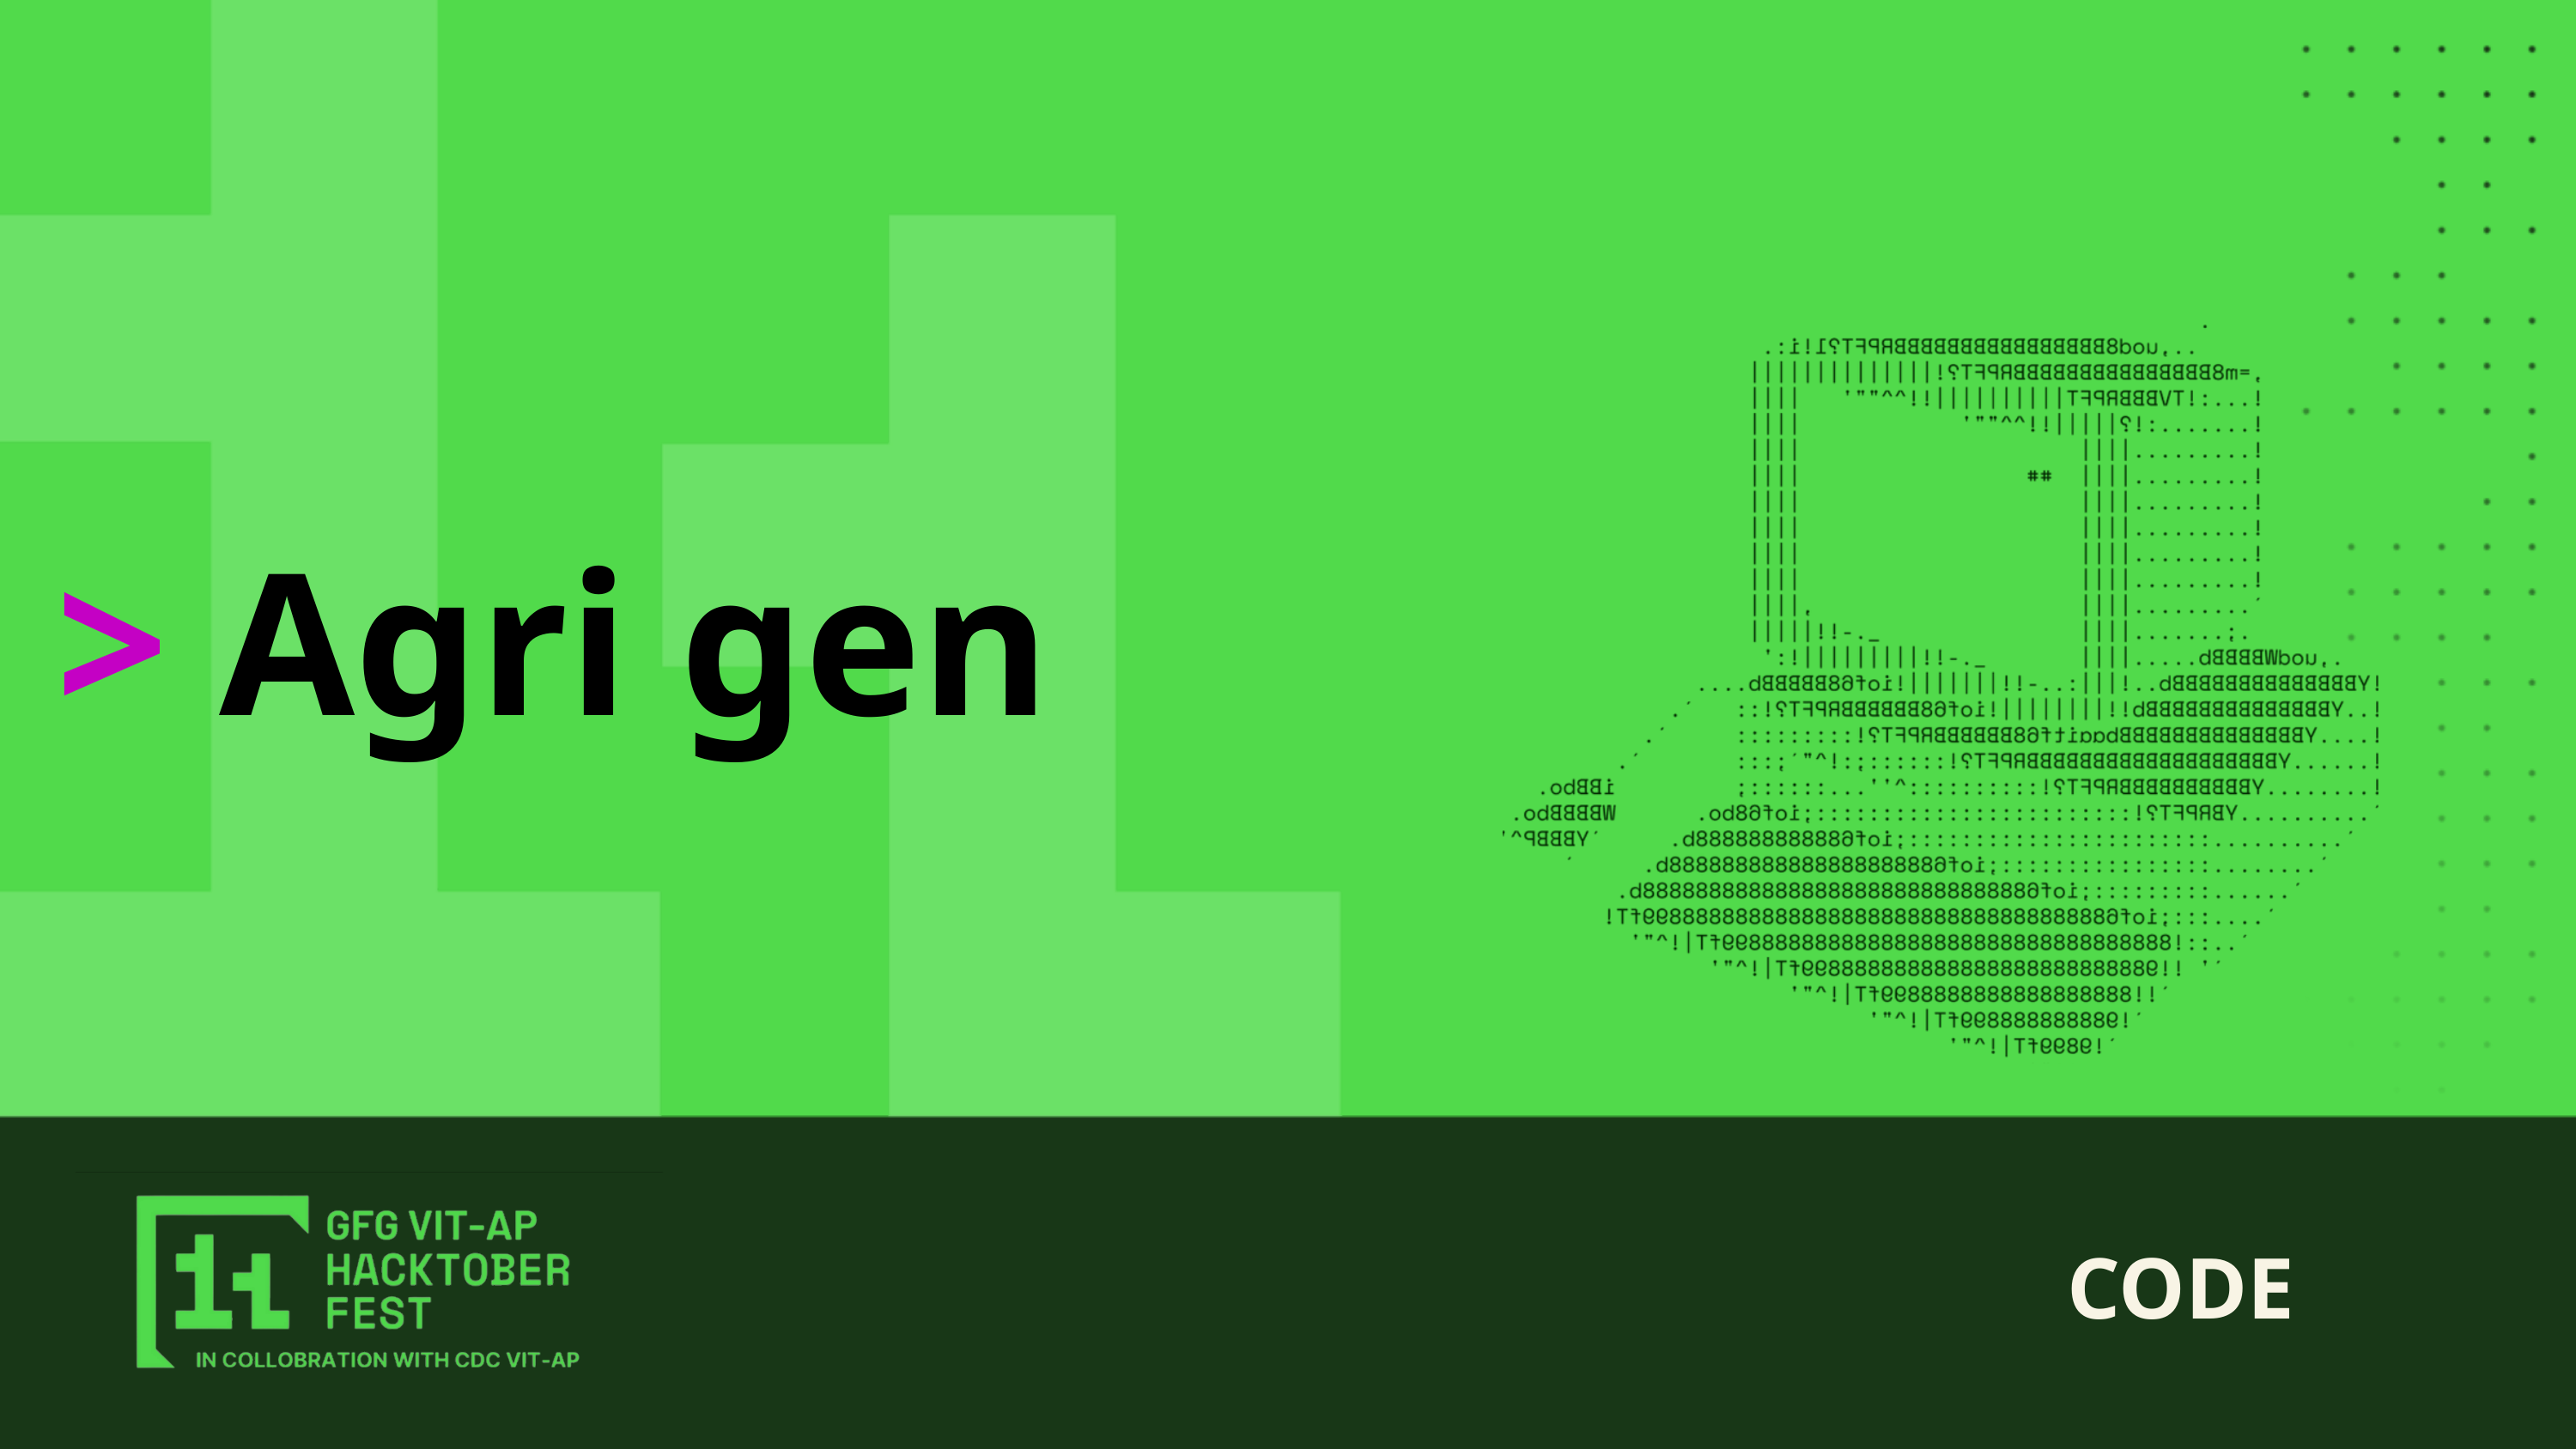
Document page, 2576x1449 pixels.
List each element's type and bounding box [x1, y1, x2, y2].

text_box [0, 0, 2576, 1449]
